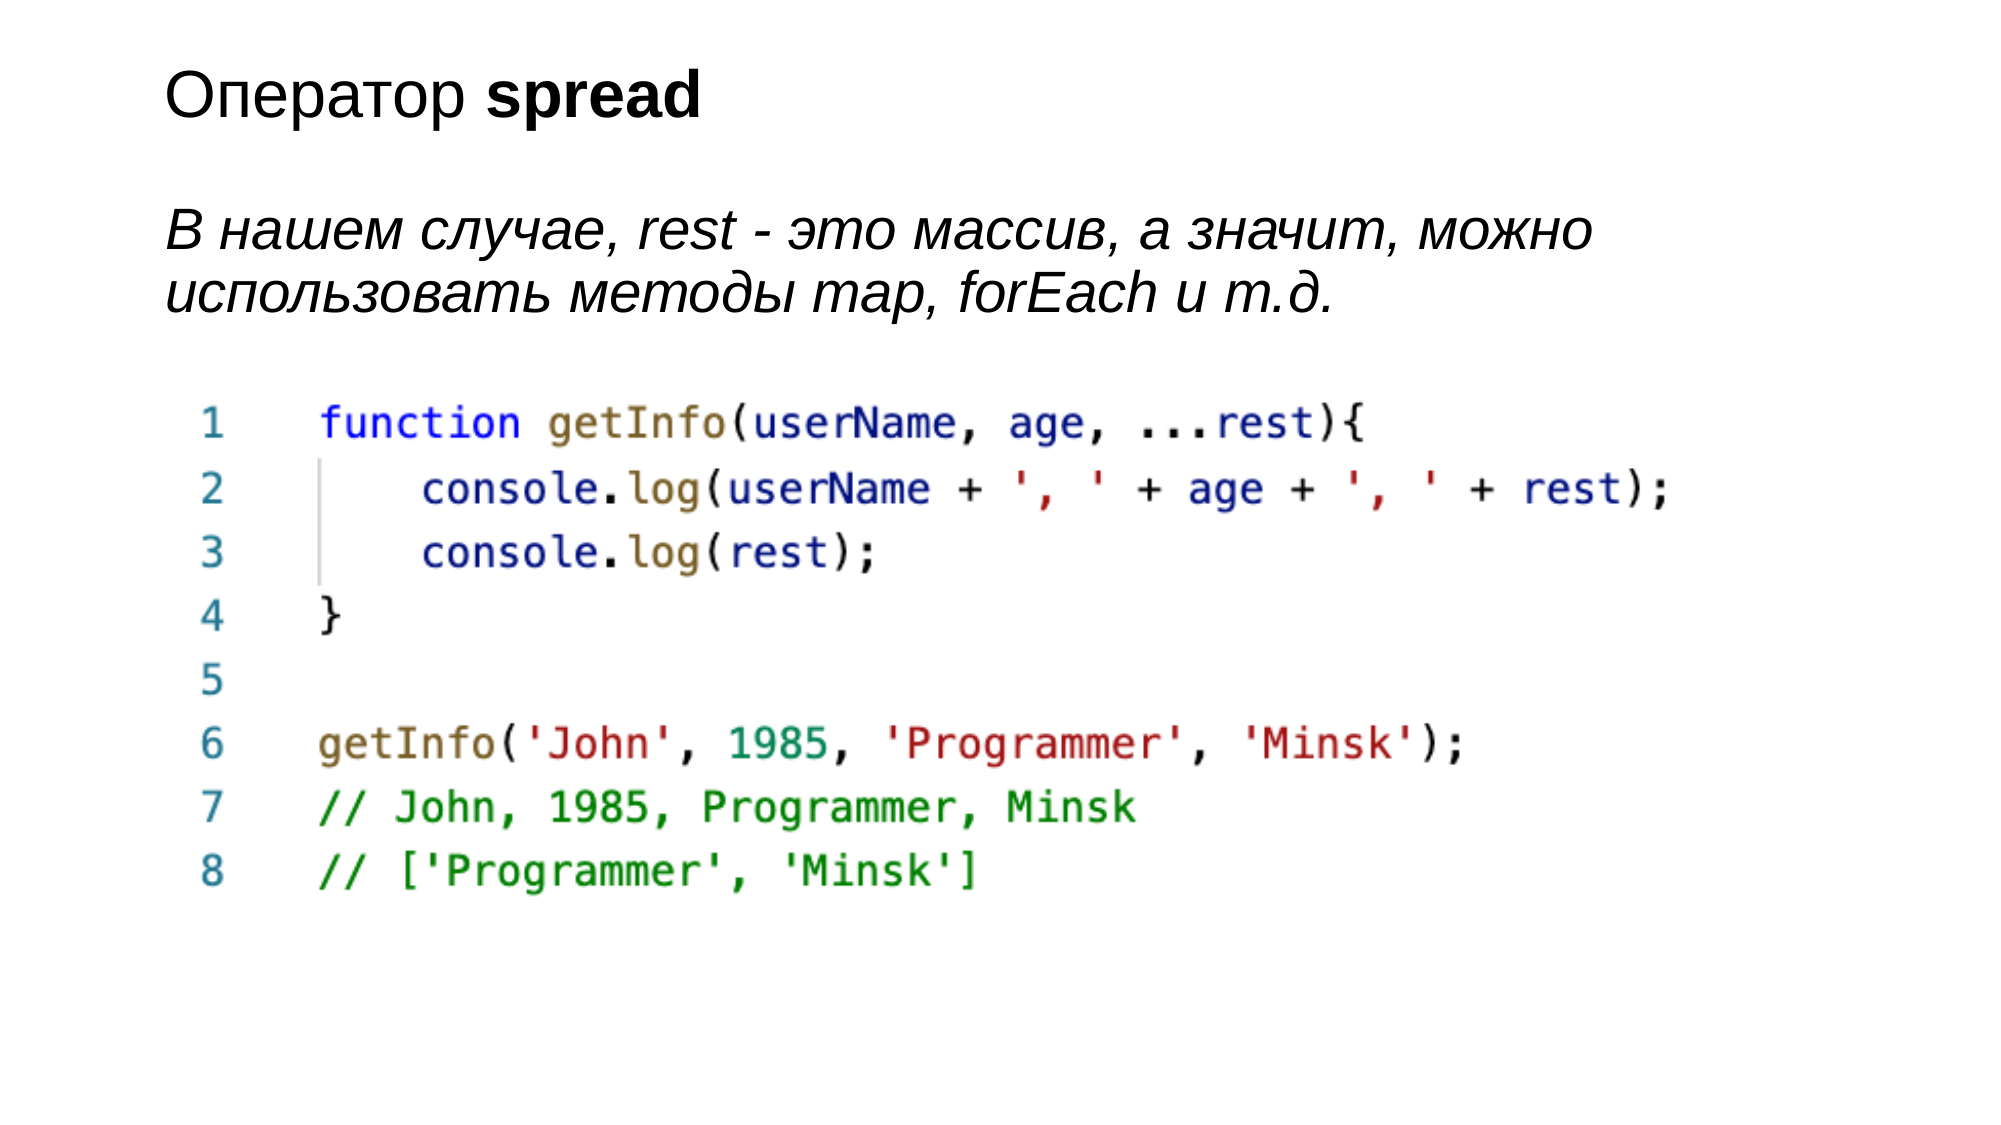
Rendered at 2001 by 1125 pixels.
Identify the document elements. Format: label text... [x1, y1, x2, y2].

picture [149, 393, 1927, 918]
list В нашем случае, rest - это массив, а значит, можно использовать методы map, forEach и т.д. [150, 191, 1851, 339]
title Оператор spread [149, 0, 1851, 192]
